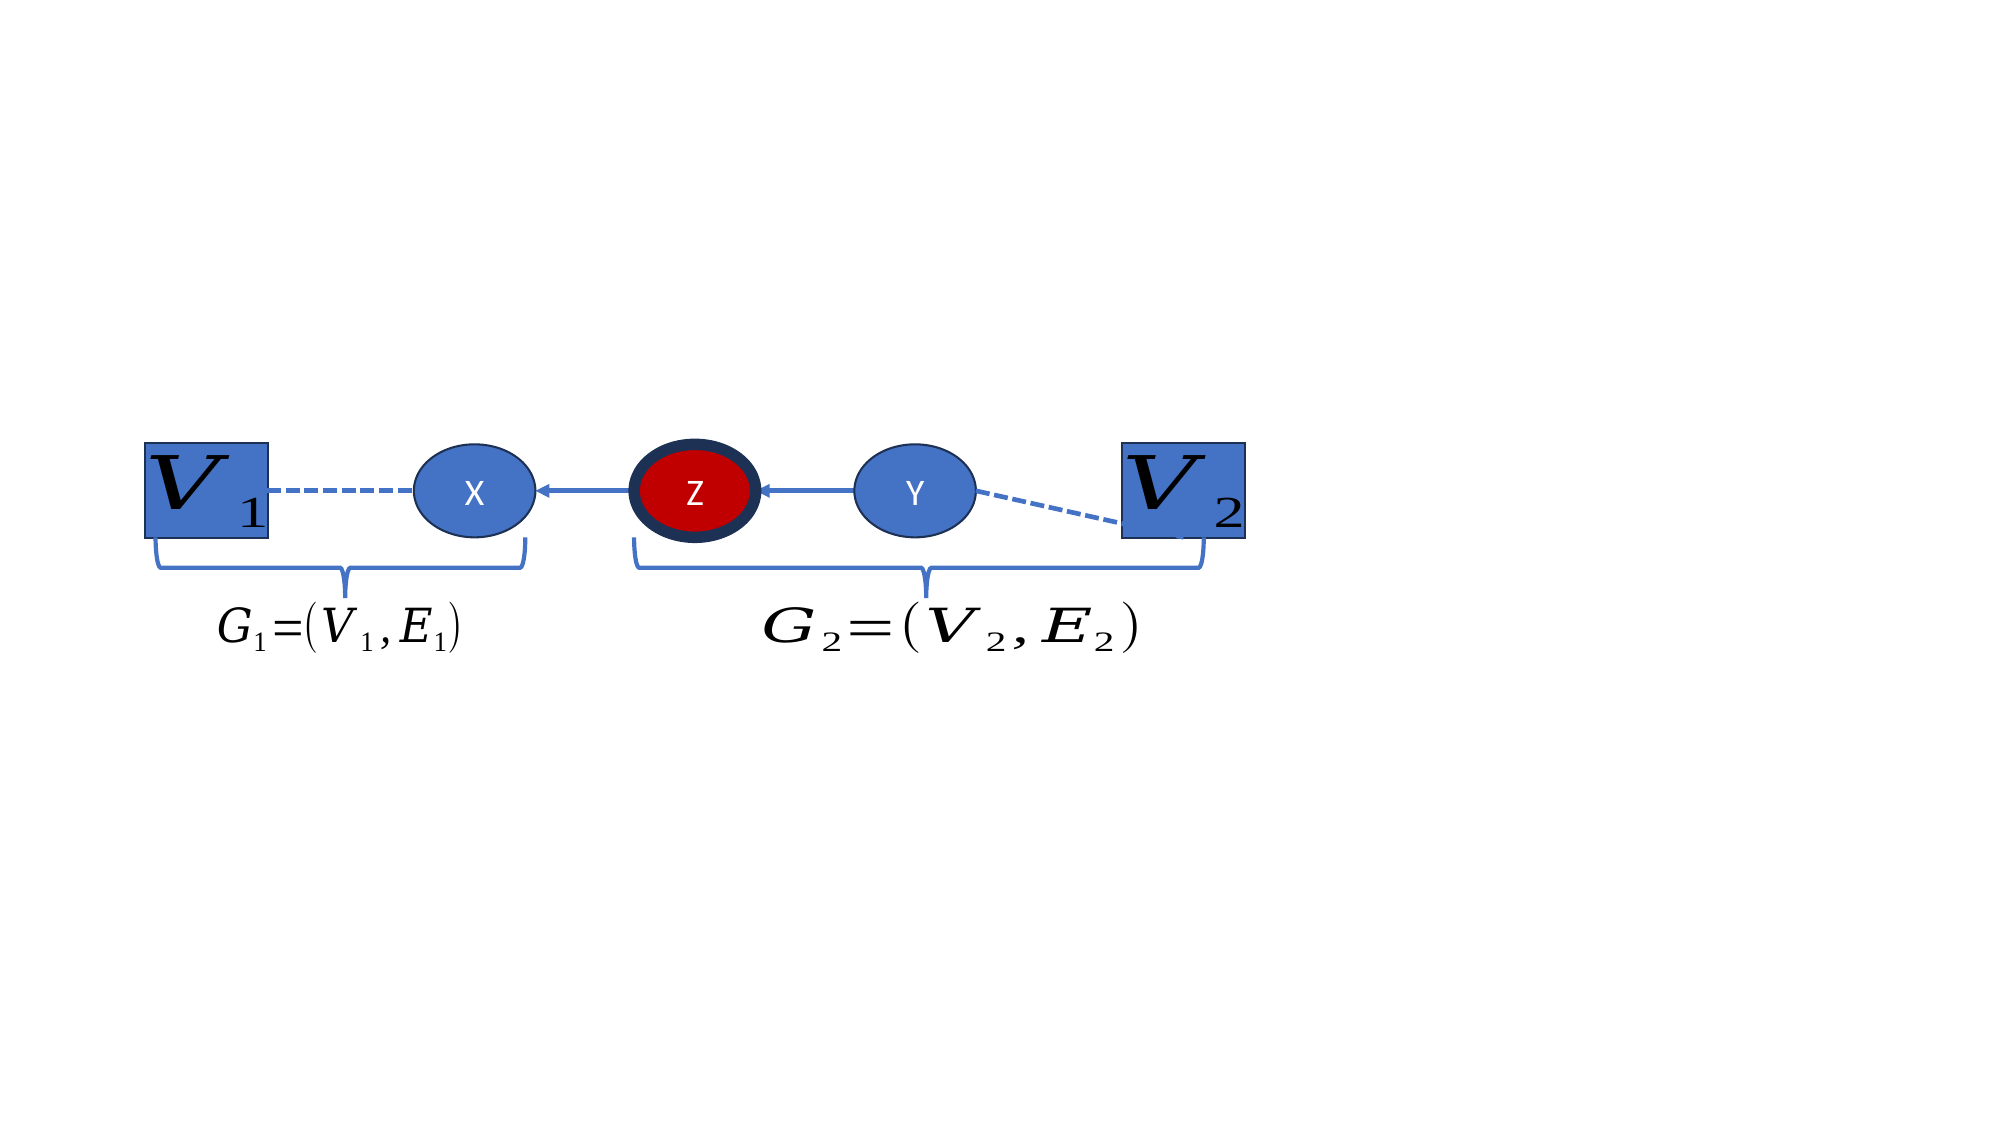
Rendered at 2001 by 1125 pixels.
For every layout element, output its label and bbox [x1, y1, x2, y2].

text_box [145, 444, 1245, 659]
